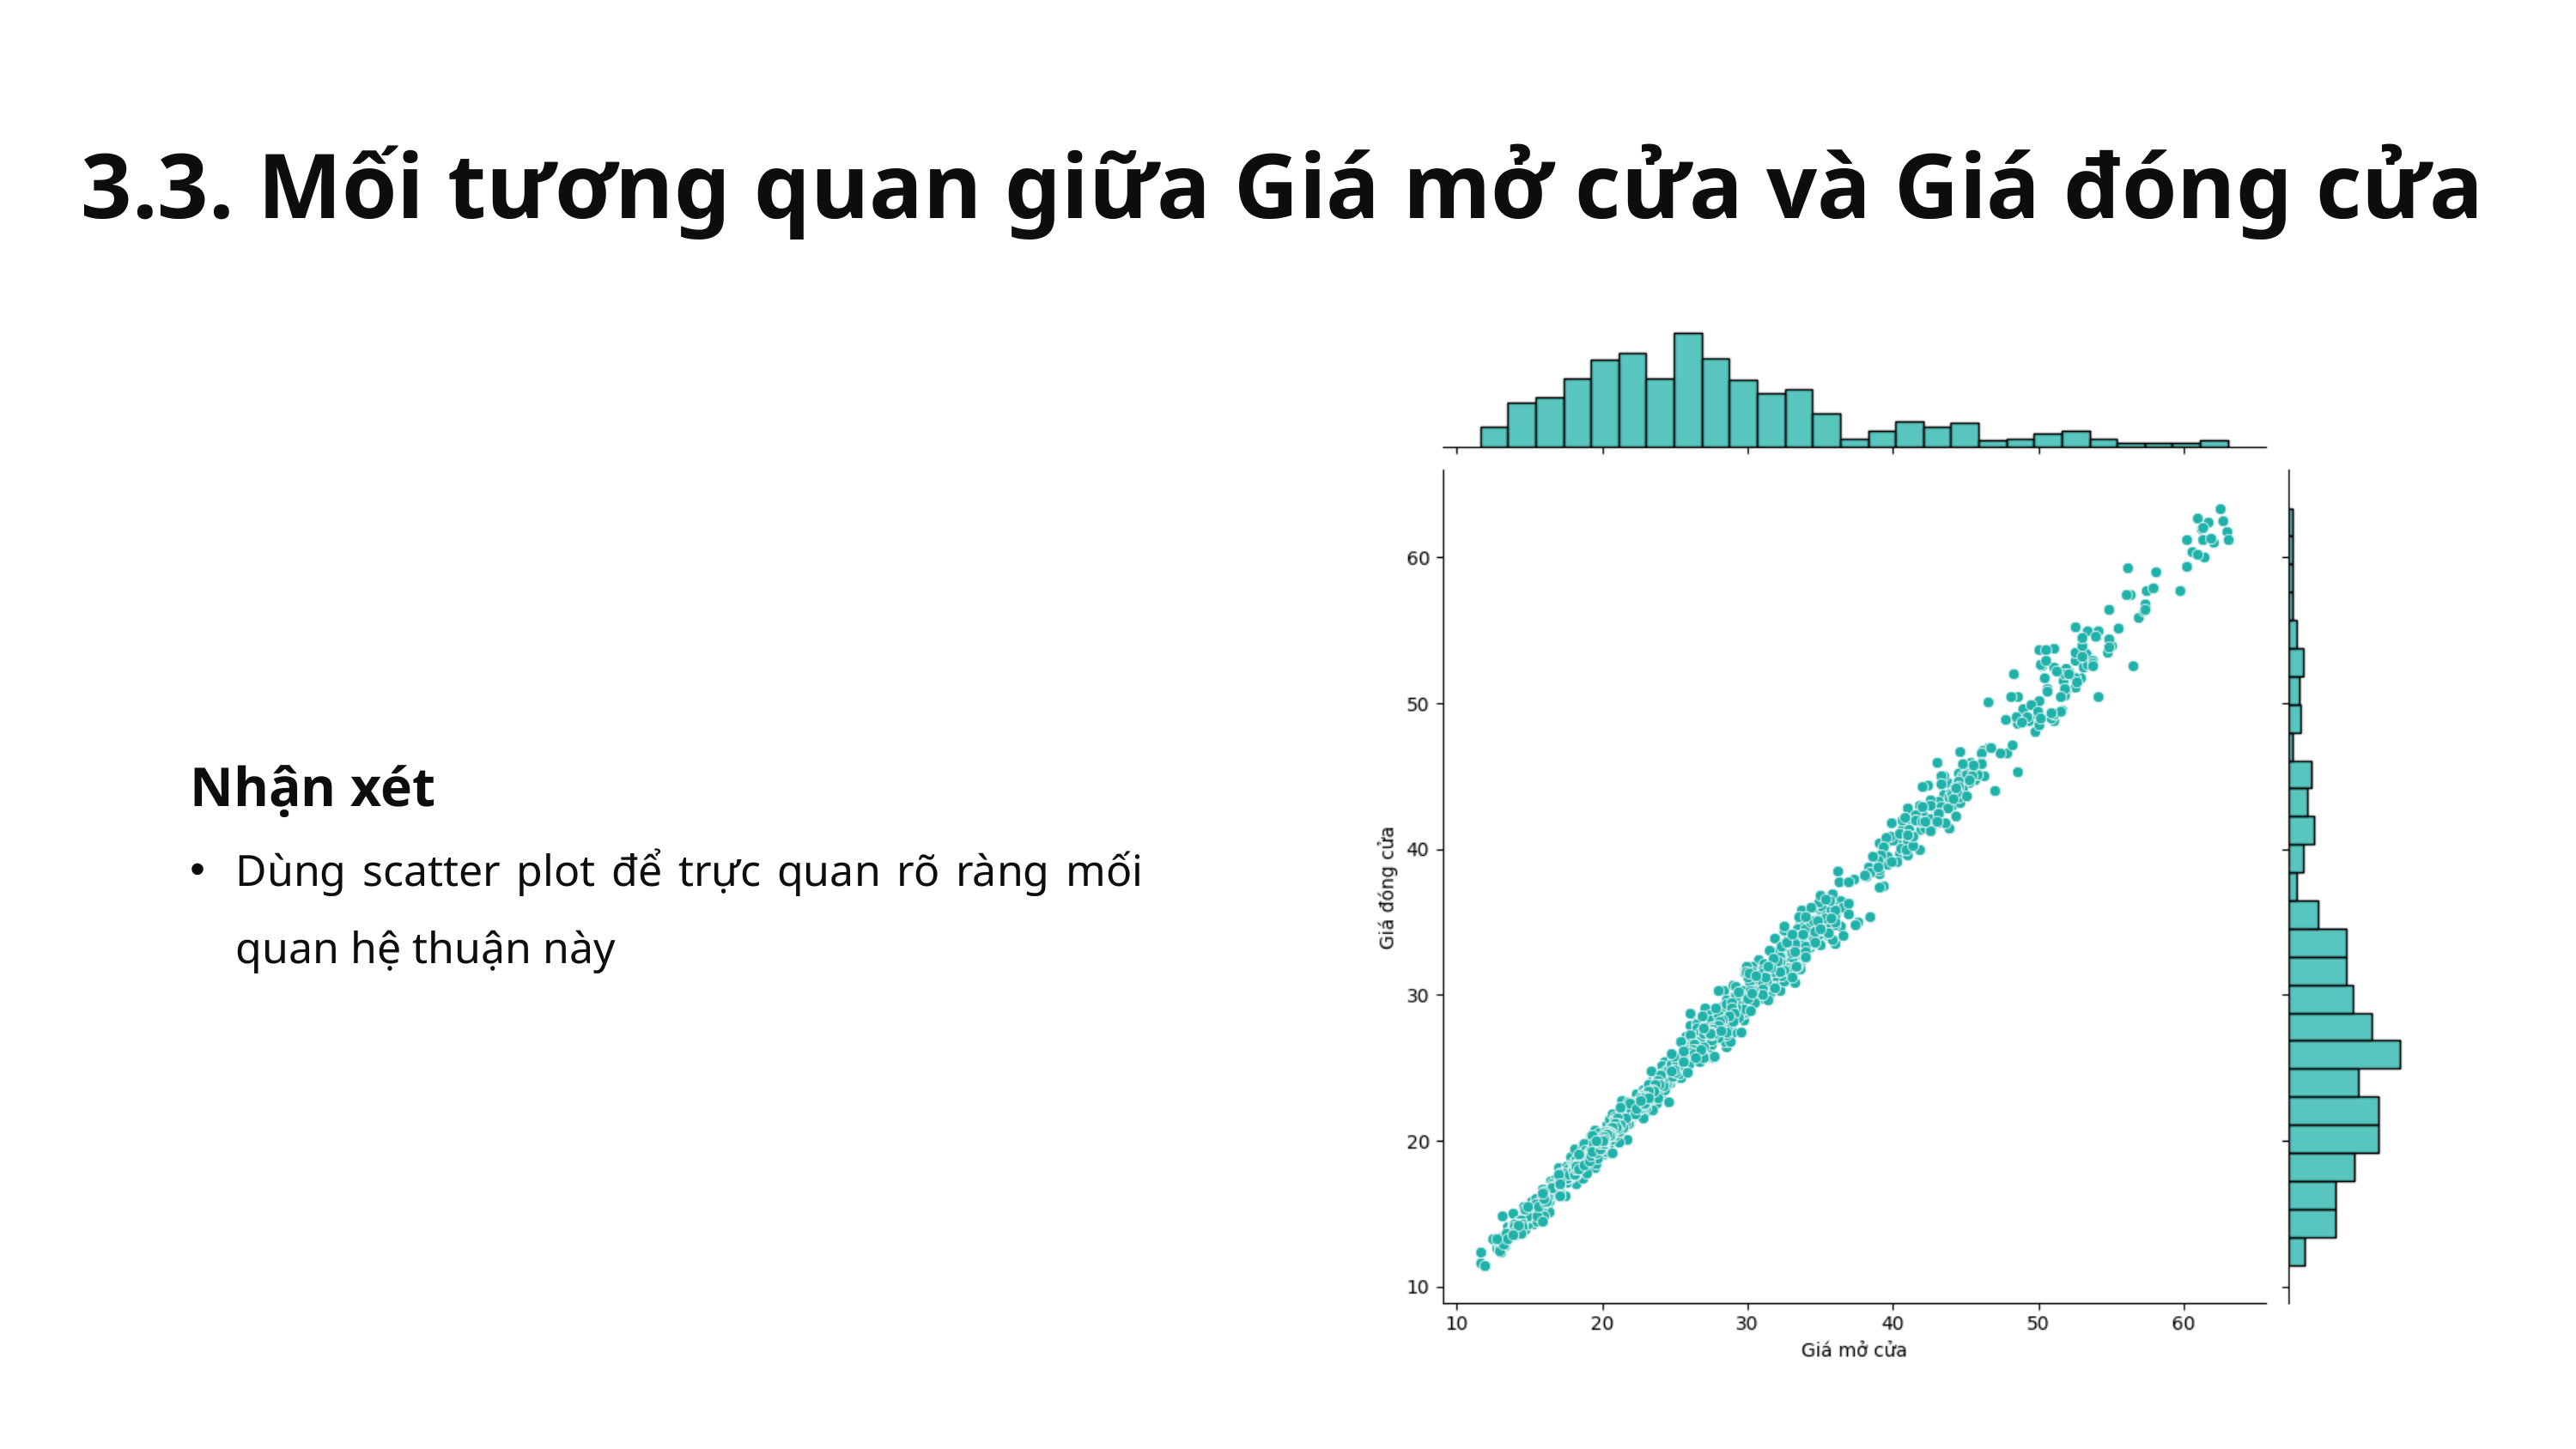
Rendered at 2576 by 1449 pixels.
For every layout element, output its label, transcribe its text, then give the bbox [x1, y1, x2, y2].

text_box 3.3. Mối tương quan giữa Giá mở cửa và Giá đóng cửa [81, 86, 2500, 237]
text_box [144, 132, 2125, 969]
picture [1364, 314, 2419, 1375]
